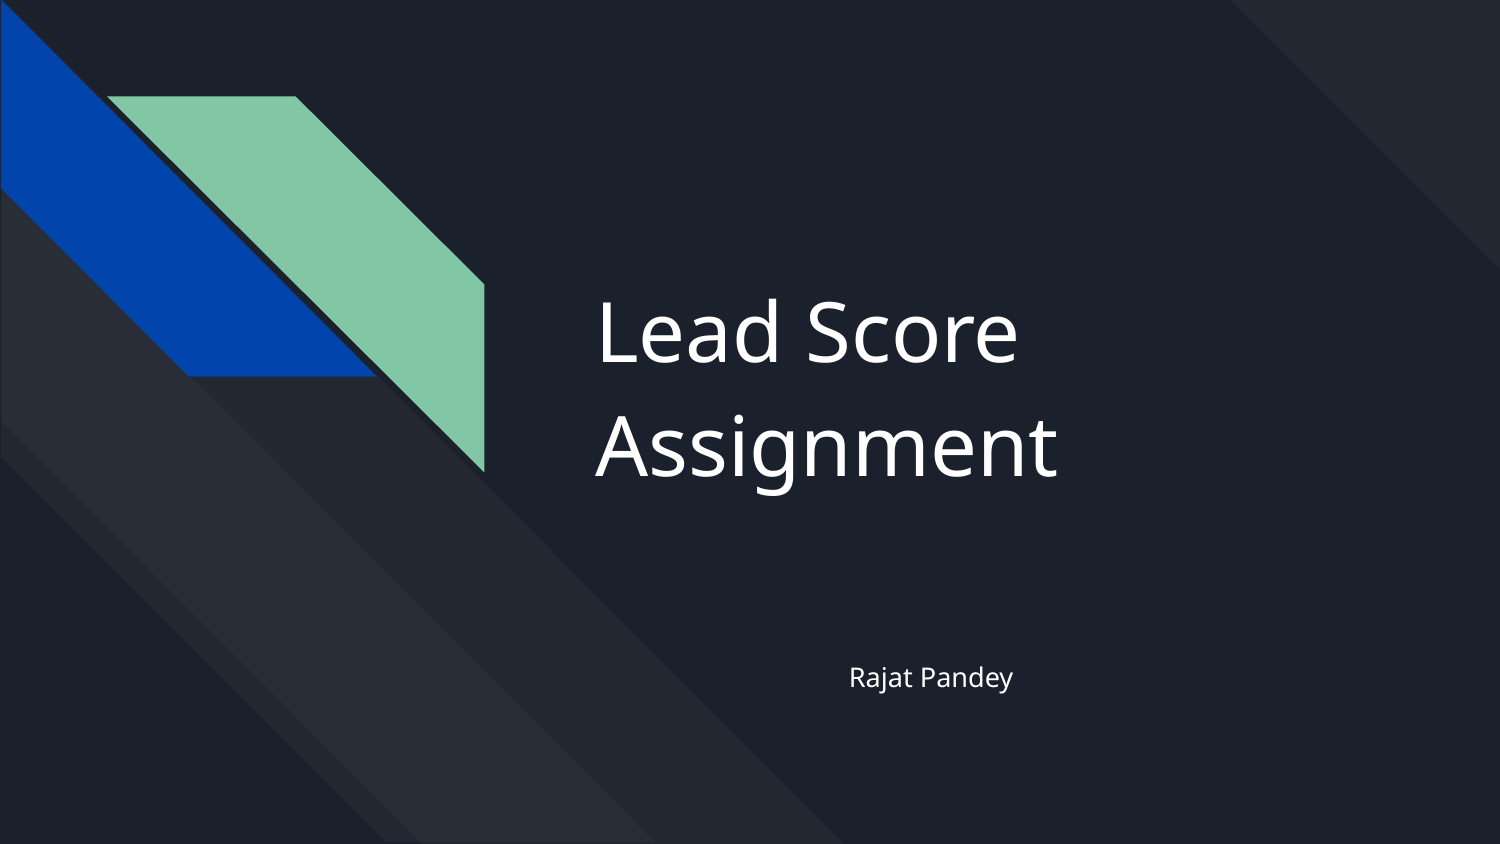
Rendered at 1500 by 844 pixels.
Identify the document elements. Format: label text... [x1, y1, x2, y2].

title Lead Score Assignment [580, 258, 1404, 518]
subtitle Rajat Pandey [833, 643, 1404, 727]
